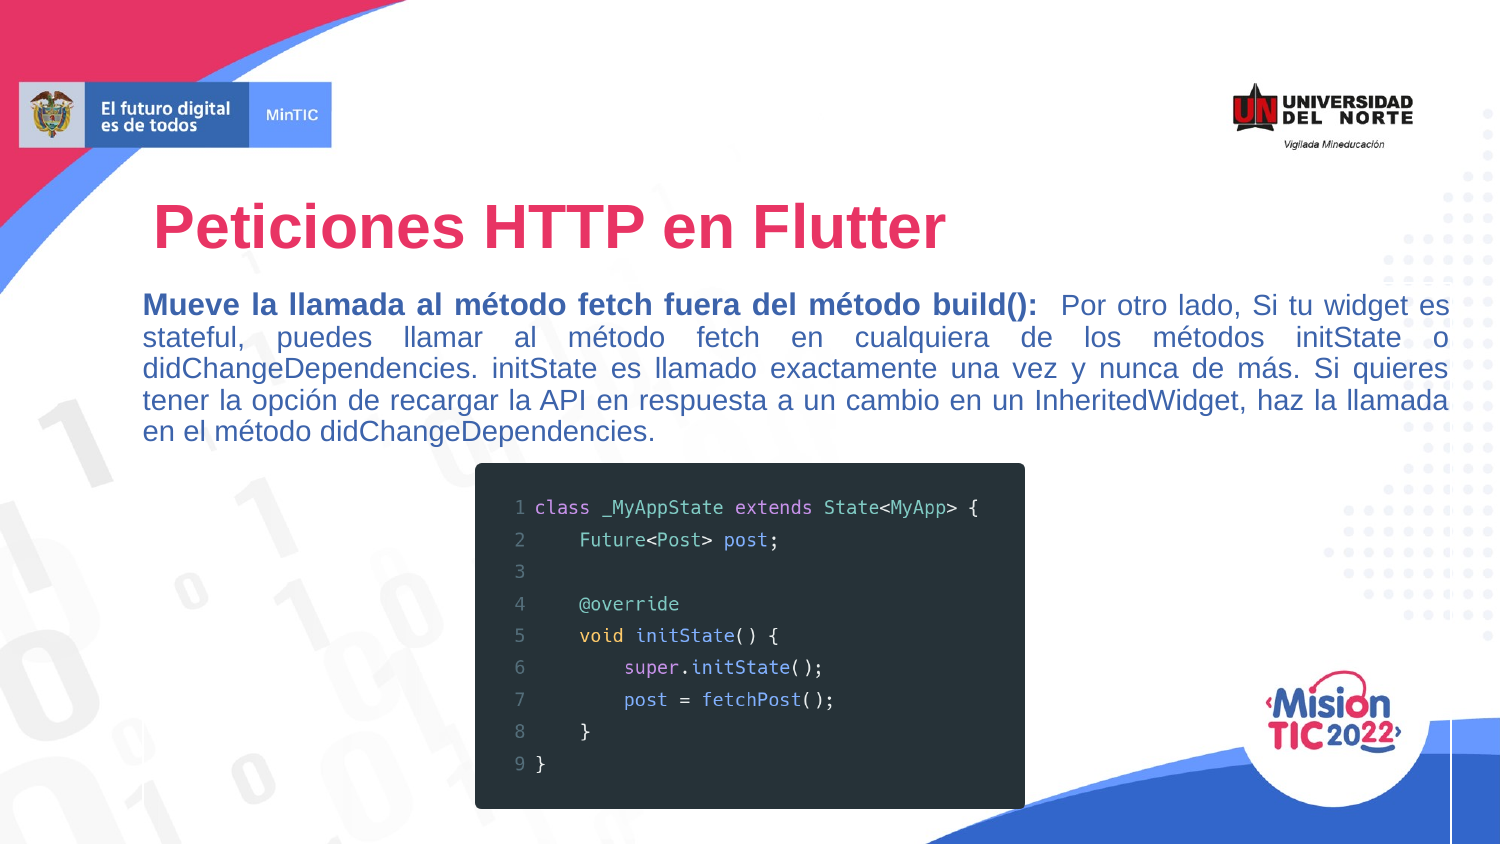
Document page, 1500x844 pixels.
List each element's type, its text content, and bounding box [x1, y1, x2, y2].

list Mueve la llamada al método fetch fuera del método build(): Por otro lado, Si tu widget es stateful, puedes llamar al método fetch en cualquiera de los métodos initState o didChangeDependencies. initState es llamado exactamente una vez y nunca de más. Si quieres tener la opción de recargar la API en respuesta a un cambio en un InheritedWidget, haz la llamada en el método didChangeDependencies. [142, 282, 1451, 844]
picture [475, 463, 1025, 810]
title Peticiones HTTP en Flutter [142, 165, 1378, 267]
picture [0, 0, 1500, 844]
